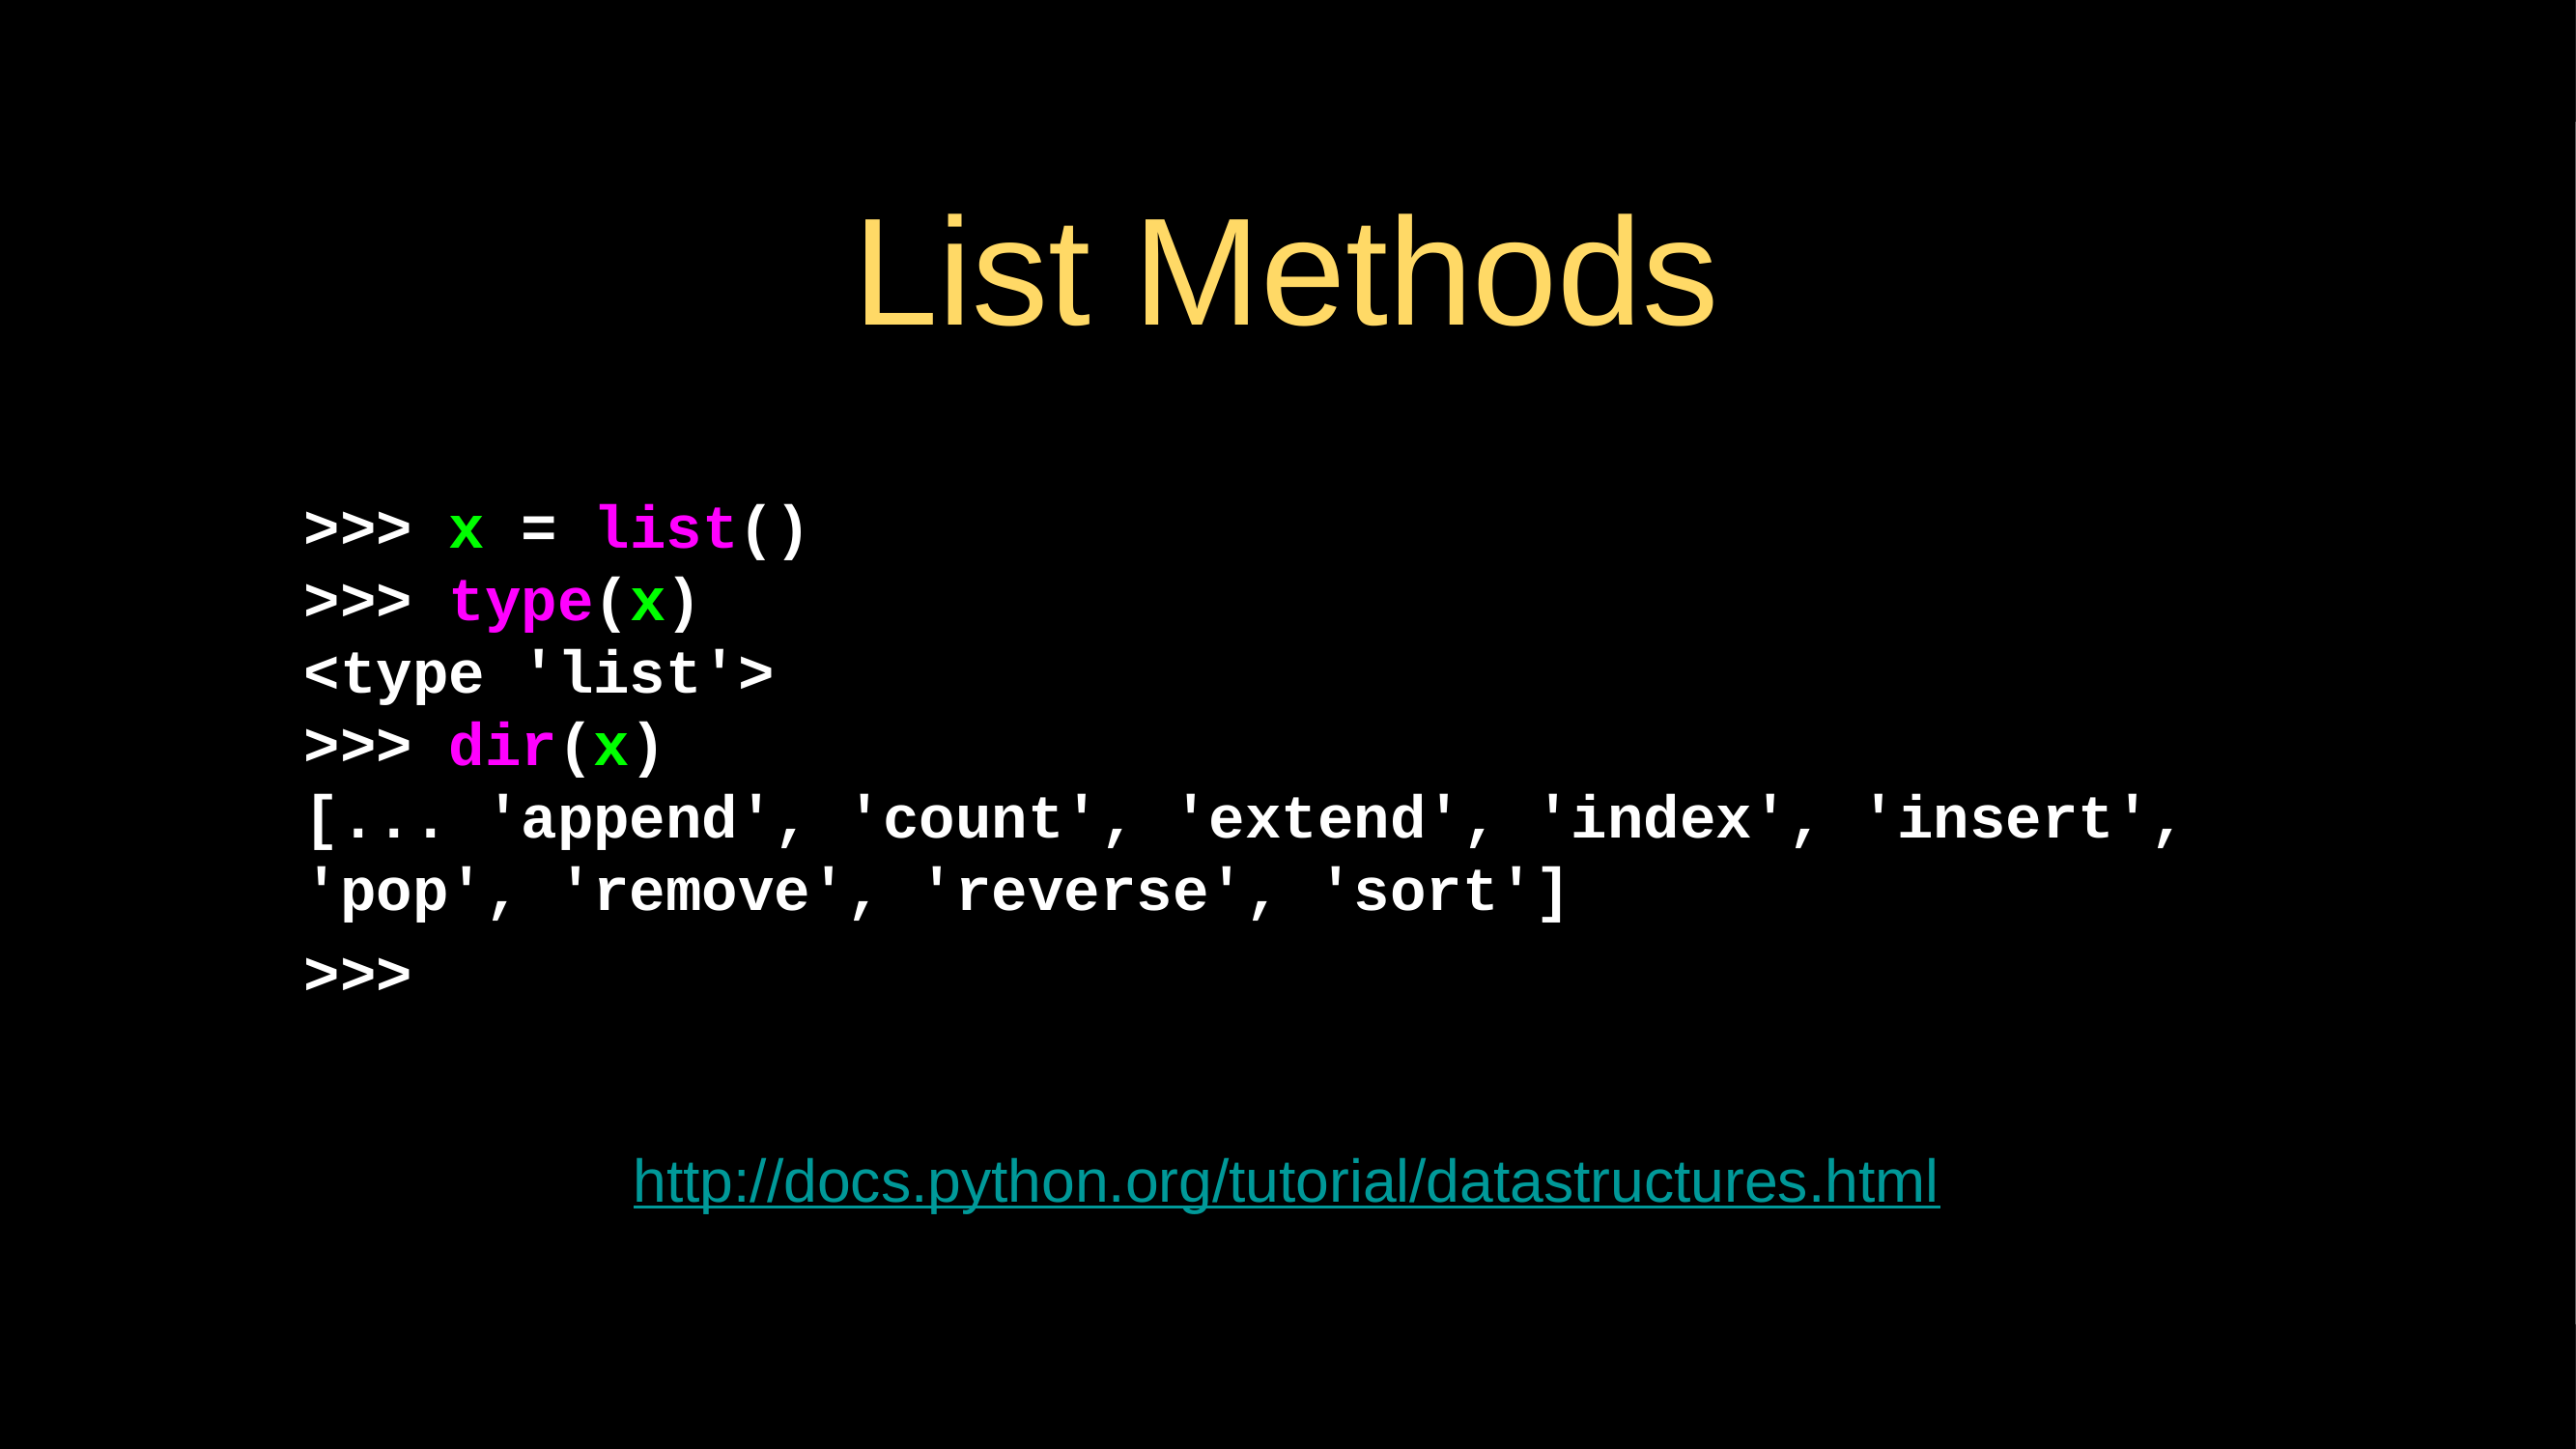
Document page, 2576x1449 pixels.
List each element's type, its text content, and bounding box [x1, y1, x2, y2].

title List Methods [183, 125, 2391, 403]
text_box >>> x = list() >>> type(x) <type 'list'> >>> dir(x) [... 'append', 'count', 'extend', 'index', 'insert', 'pop', 'remove', 'reverse', 'sort'] >>> [303, 493, 2213, 1005]
text_box http://docs.python.org/tutorial/datastructures.html [461, 1128, 2112, 1228]
